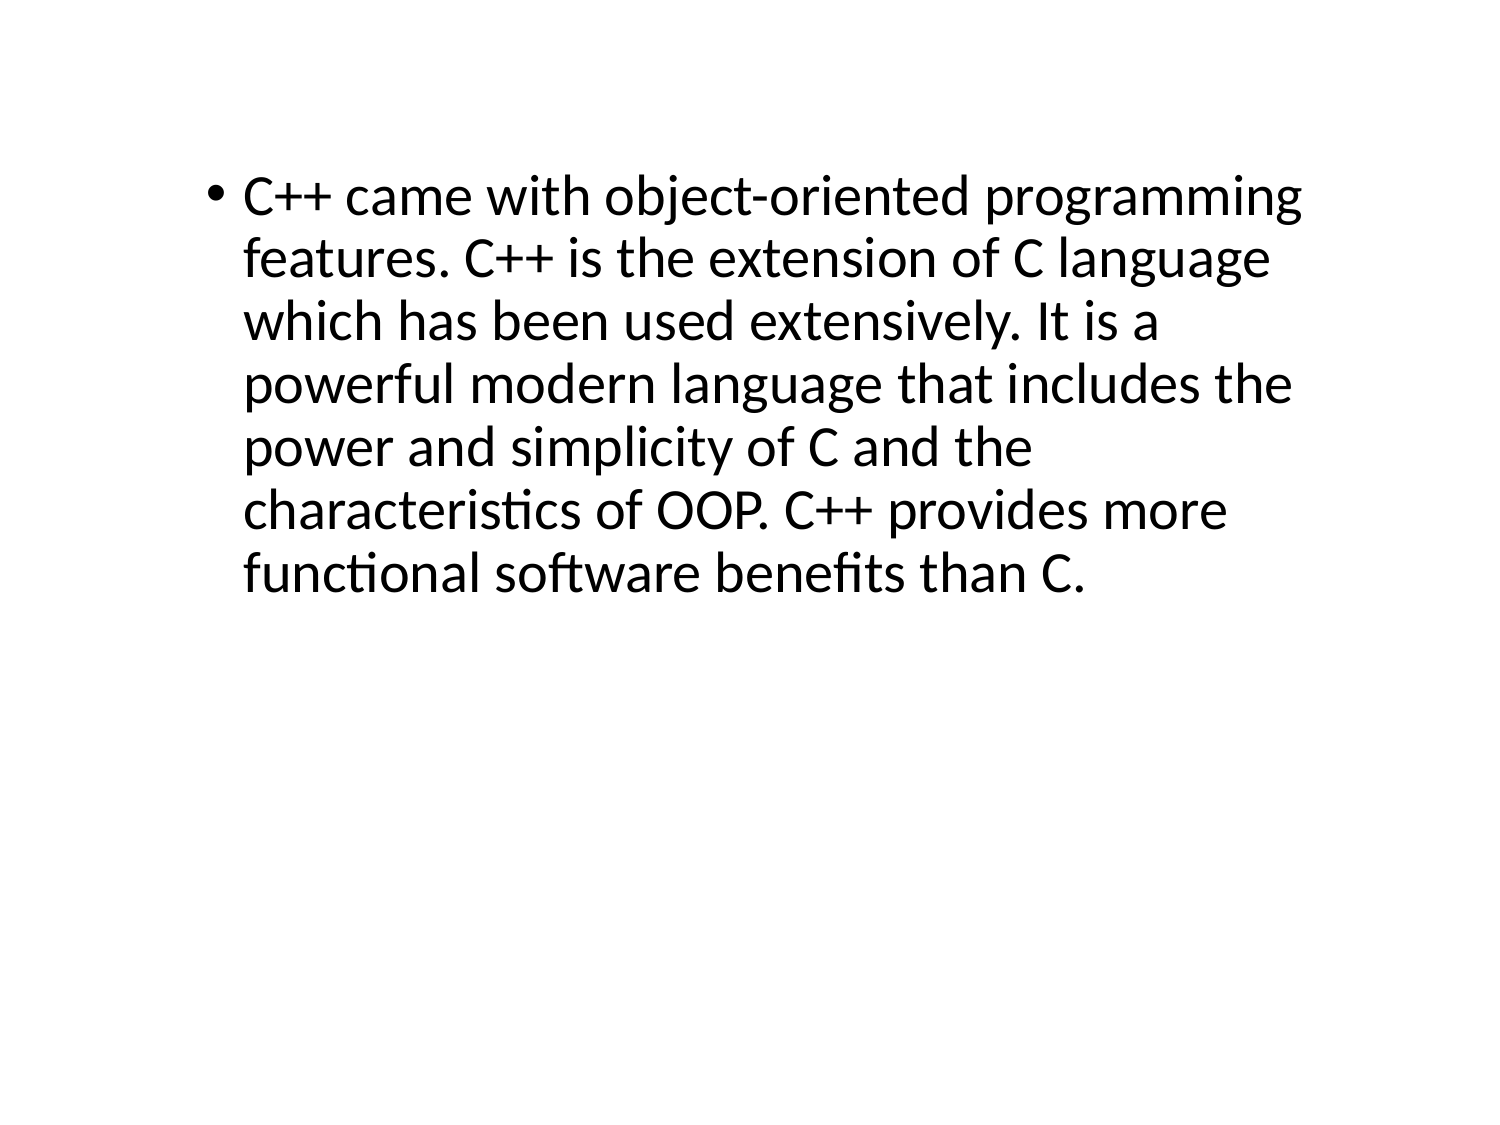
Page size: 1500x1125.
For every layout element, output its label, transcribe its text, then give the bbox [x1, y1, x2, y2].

list C++ came with object-oriented programming features. C++ is the extension of C language which has been used extensively. It is a powerful modern language that includes the power and simplicity of C and the characteristics of OOP. C++ provides more functional software benefits than C. [190, 157, 1374, 900]
